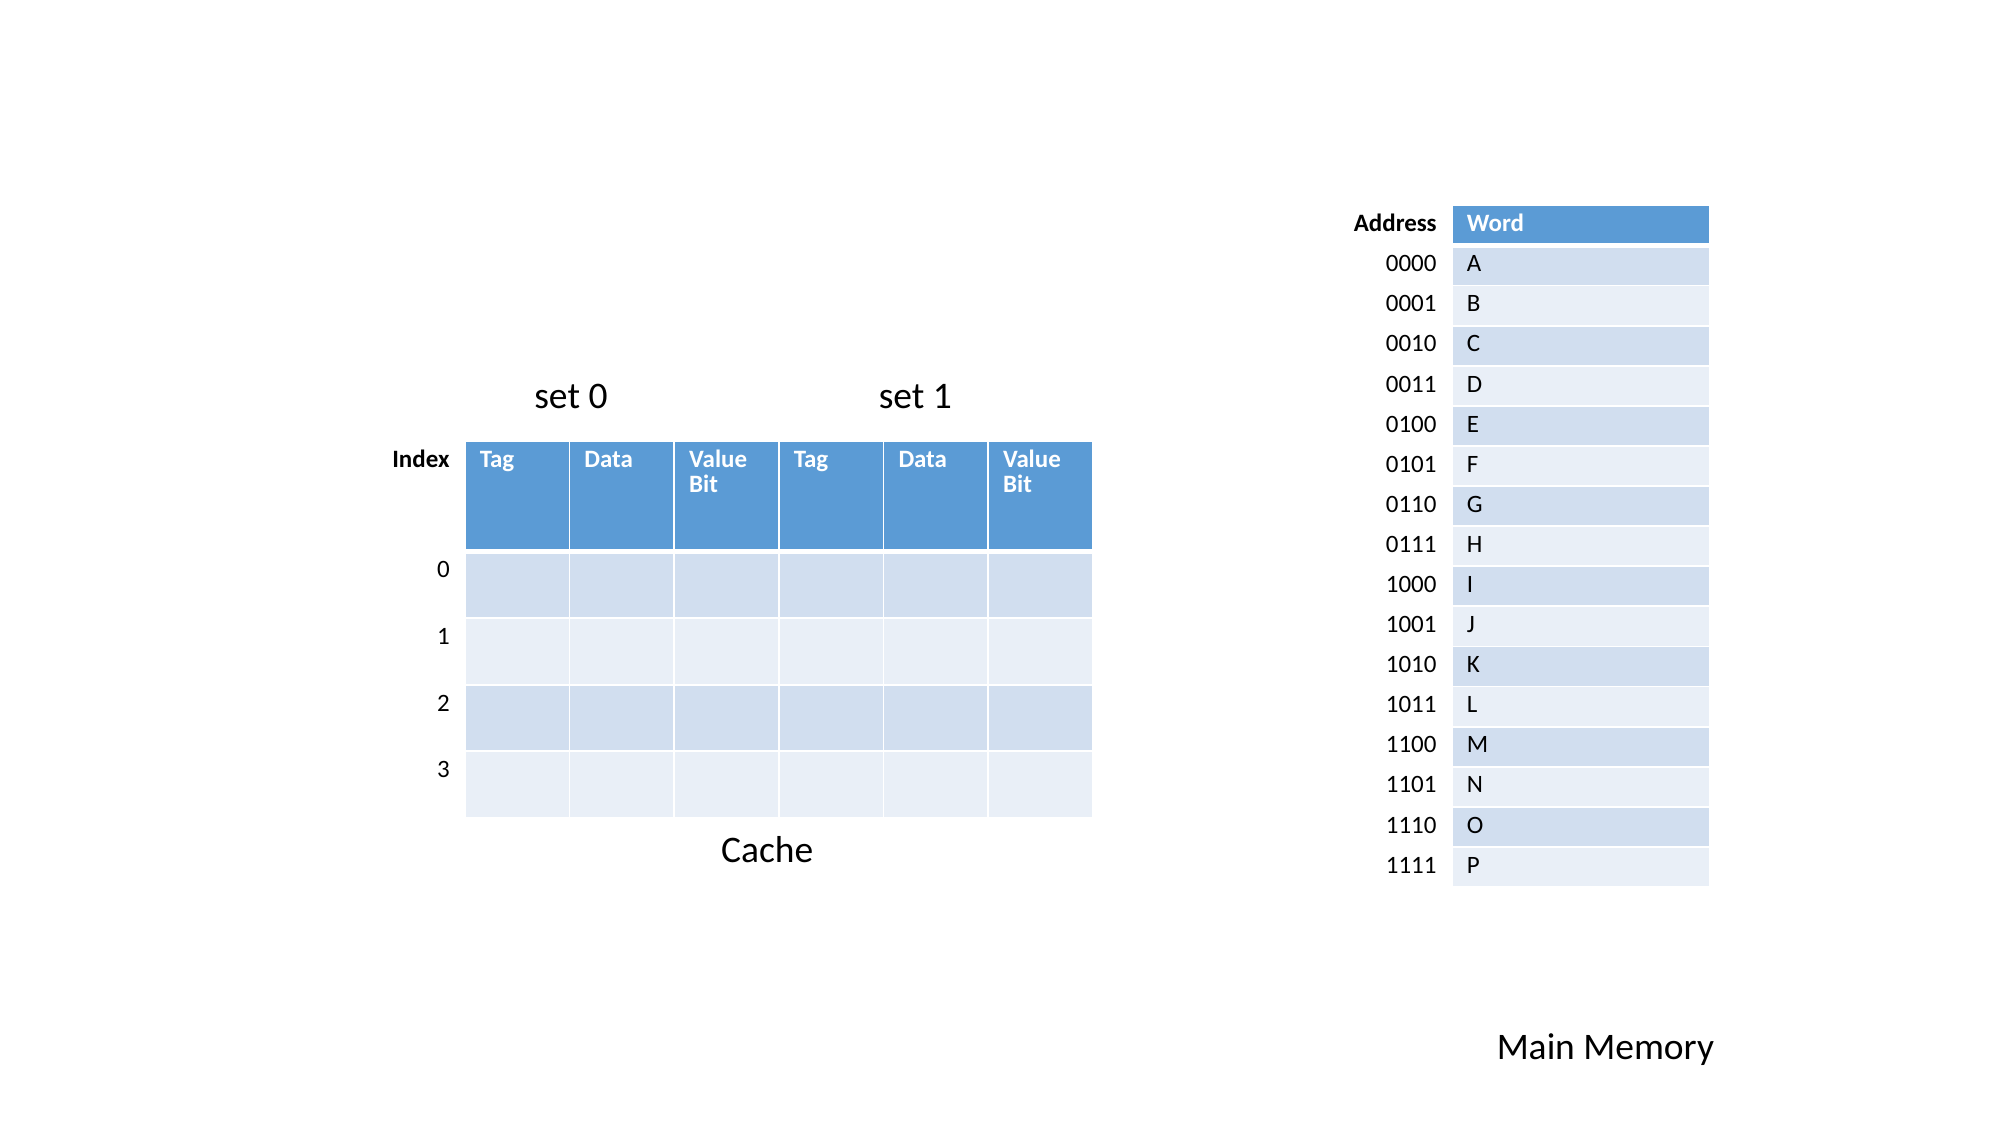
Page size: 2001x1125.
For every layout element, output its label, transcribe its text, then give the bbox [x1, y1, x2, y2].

table_cell 2 [361, 686, 464, 750]
table_cell 3 [361, 752, 464, 817]
table_header Data [884, 442, 987, 549]
table_cell 0111 [1194, 527, 1451, 565]
text_box set 0 set 1 [511, 363, 968, 424]
table_cell E [1453, 407, 1709, 445]
text_box Main Memory [1482, 1014, 1730, 1074]
table_cell 0011 [1194, 367, 1451, 405]
table_cell 0 [361, 554, 464, 617]
table_cell 1111 [1194, 848, 1451, 886]
table_cell N [1453, 768, 1709, 806]
table_cell K [1453, 647, 1709, 686]
table_cell [989, 752, 1092, 817]
table_cell [989, 554, 1092, 617]
table_cell G [1453, 487, 1709, 525]
table_cell H [1453, 527, 1709, 565]
table_cell A [1453, 248, 1709, 285]
table_cell [466, 554, 569, 617]
table_cell 1010 [1194, 647, 1451, 686]
table_cell [989, 619, 1092, 684]
table_cell 1101 [1194, 768, 1451, 806]
table_cell 1110 [1194, 808, 1451, 846]
table_cell [884, 752, 987, 817]
table_cell [989, 686, 1092, 750]
table_cell [780, 554, 883, 617]
table_cell [570, 619, 673, 684]
table_cell [884, 619, 987, 684]
table_cell I [1453, 567, 1709, 605]
table_cell [466, 619, 569, 684]
table_header Value Bit [989, 442, 1092, 549]
table_cell 0000 [1194, 248, 1451, 285]
table_cell 1 [361, 619, 464, 684]
table_cell [466, 686, 569, 750]
table_cell [675, 686, 778, 750]
table_cell [780, 686, 883, 750]
table_cell 1100 [1194, 728, 1451, 766]
table_header Value Bit [675, 442, 778, 549]
table_cell [675, 554, 778, 617]
table_cell 0001 [1194, 286, 1451, 325]
table_cell L [1453, 687, 1709, 726]
table_cell B [1453, 286, 1709, 325]
table_cell [570, 686, 673, 750]
table_cell [780, 619, 883, 684]
table_cell [675, 752, 778, 817]
table_cell [466, 752, 569, 817]
table_cell O [1453, 808, 1709, 846]
table_header Tag [466, 442, 569, 549]
table_header Word [1453, 206, 1709, 243]
table_cell 0010 [1194, 327, 1451, 365]
table_header Data [570, 442, 673, 549]
table_cell P [1453, 848, 1709, 886]
table_cell F [1453, 447, 1709, 485]
table_cell C [1453, 327, 1709, 365]
table_header Tag [780, 442, 883, 549]
table_header Index [361, 442, 464, 549]
table_cell D [1453, 367, 1709, 405]
table_cell [570, 554, 673, 617]
table_cell M [1453, 728, 1709, 766]
table_cell 1001 [1194, 607, 1451, 646]
table_cell 0100 [1194, 407, 1451, 445]
table_cell 0101 [1194, 447, 1451, 485]
table_cell J [1453, 607, 1709, 646]
table_cell [884, 554, 987, 617]
table_cell [570, 752, 673, 817]
table_cell 0110 [1194, 487, 1451, 525]
table_header Address [1194, 206, 1451, 243]
table_cell 1011 [1194, 687, 1451, 726]
table_cell [884, 686, 987, 750]
text_box Cache [706, 817, 829, 878]
table_cell [780, 752, 883, 817]
table_cell [675, 619, 778, 684]
table_cell 1000 [1194, 567, 1451, 605]
